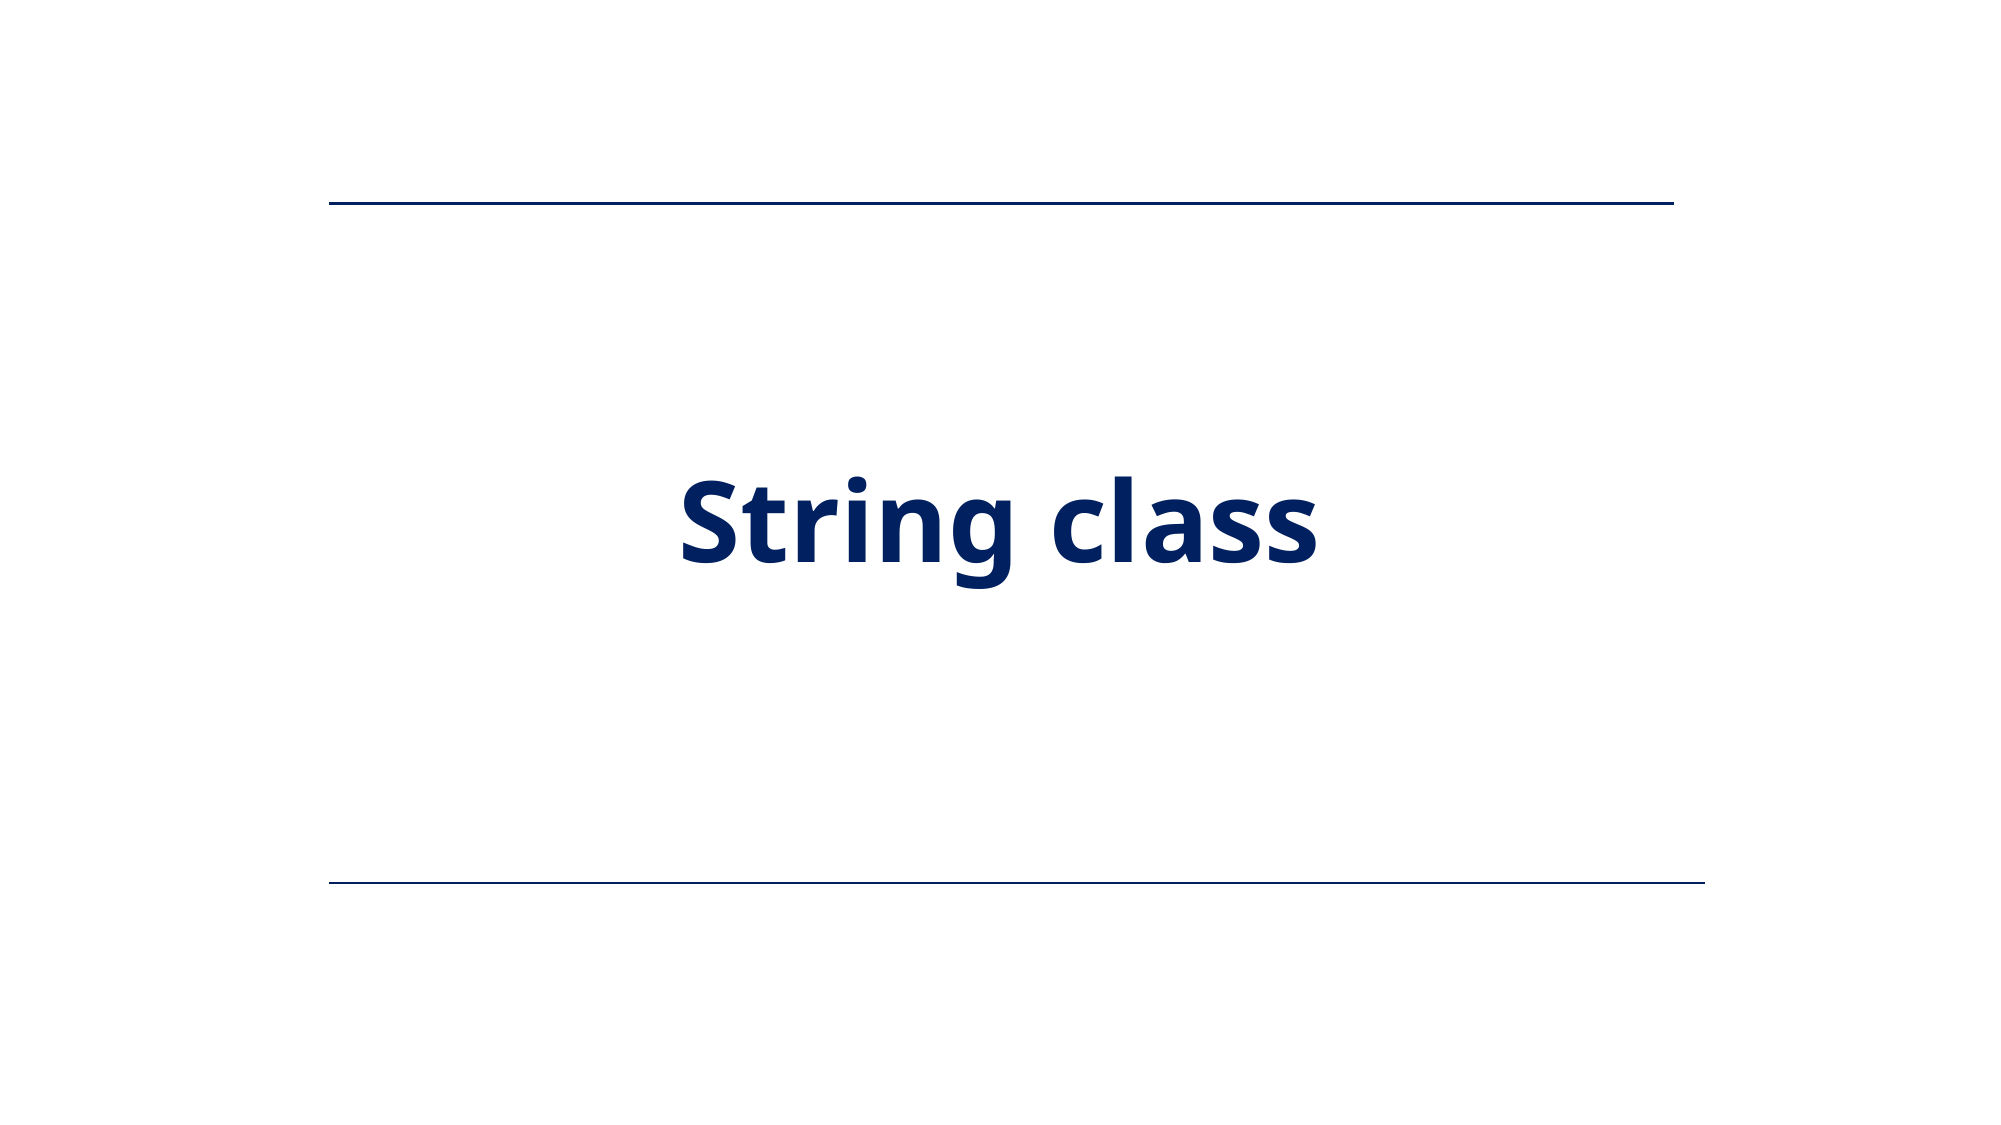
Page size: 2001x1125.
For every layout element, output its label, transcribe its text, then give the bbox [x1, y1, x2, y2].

title String class [249, 324, 1750, 716]
